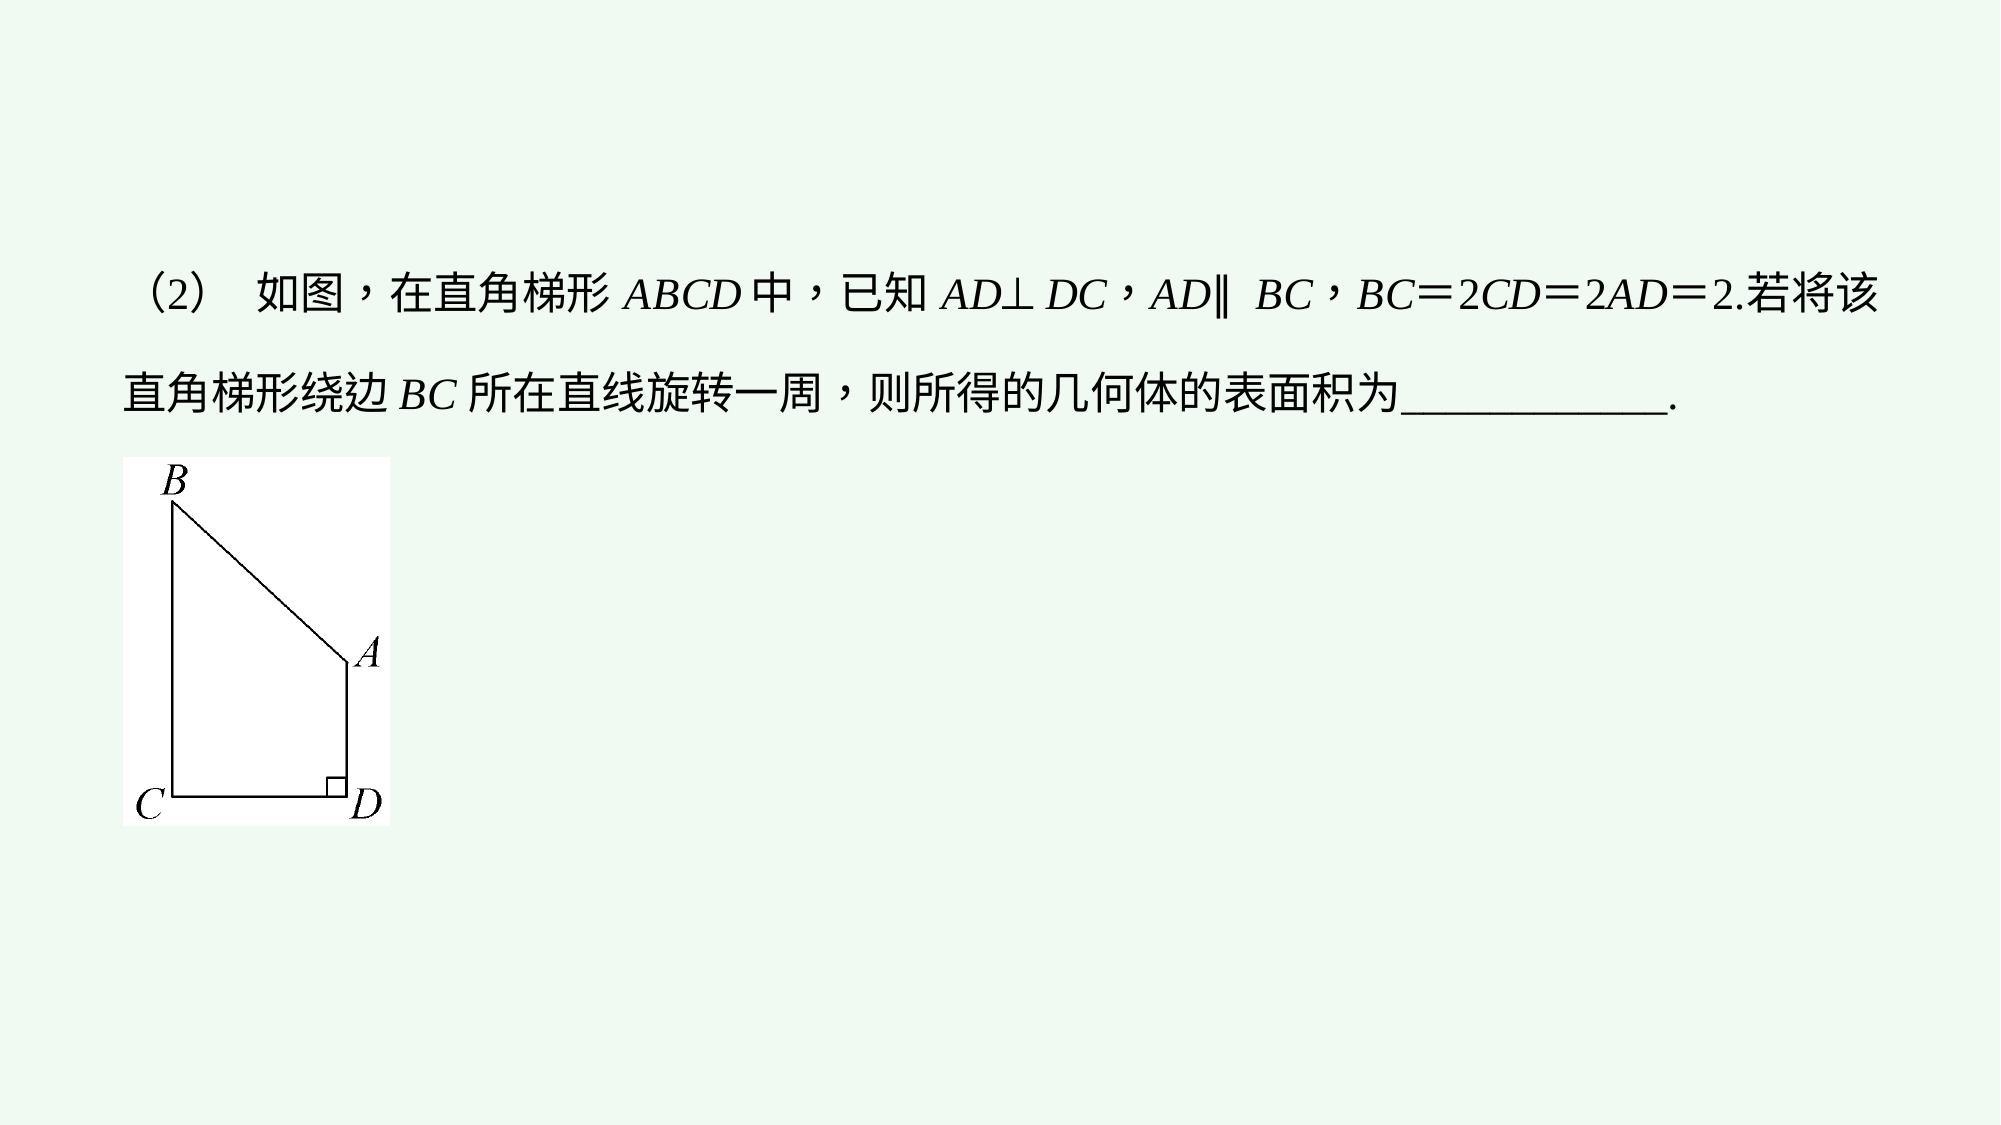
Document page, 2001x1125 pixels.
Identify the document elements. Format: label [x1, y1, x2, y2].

text_box [122, 242, 1881, 912]
